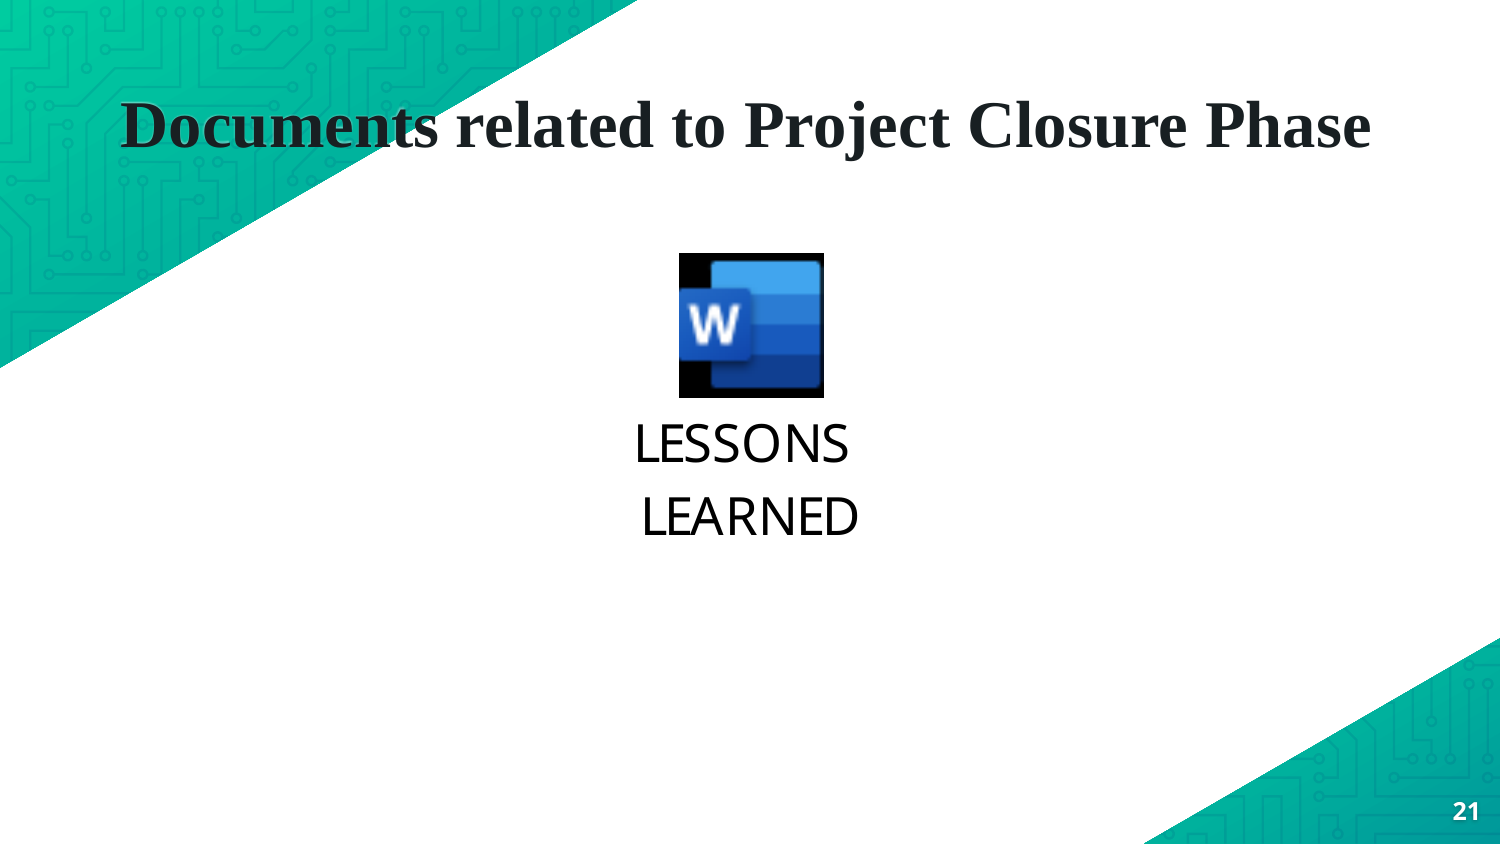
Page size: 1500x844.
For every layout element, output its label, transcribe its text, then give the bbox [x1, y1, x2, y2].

title Documents related to Project Closure Phase [120, 90, 1422, 218]
slide_number 21 [1391, 779, 1482, 844]
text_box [538, 253, 962, 627]
